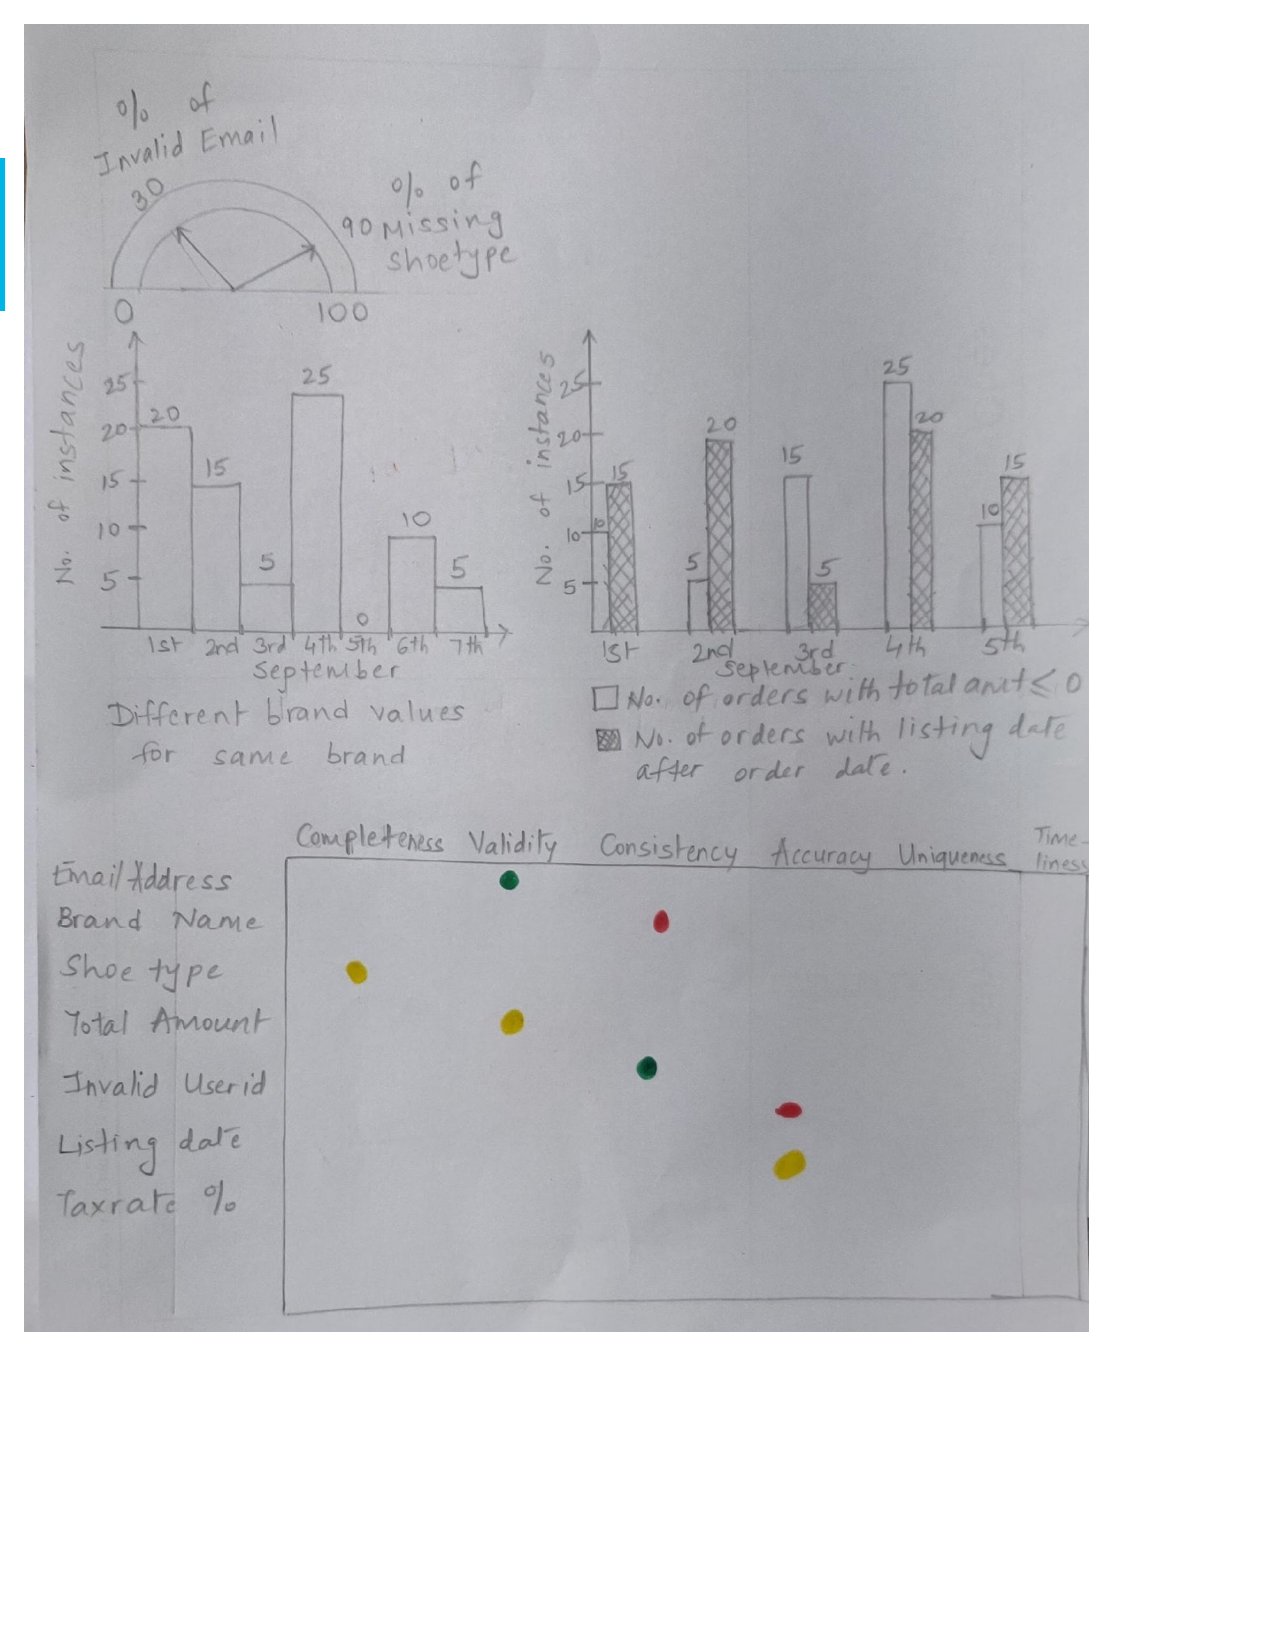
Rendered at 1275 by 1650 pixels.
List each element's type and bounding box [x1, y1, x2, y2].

picture [24, 24, 1090, 1333]
